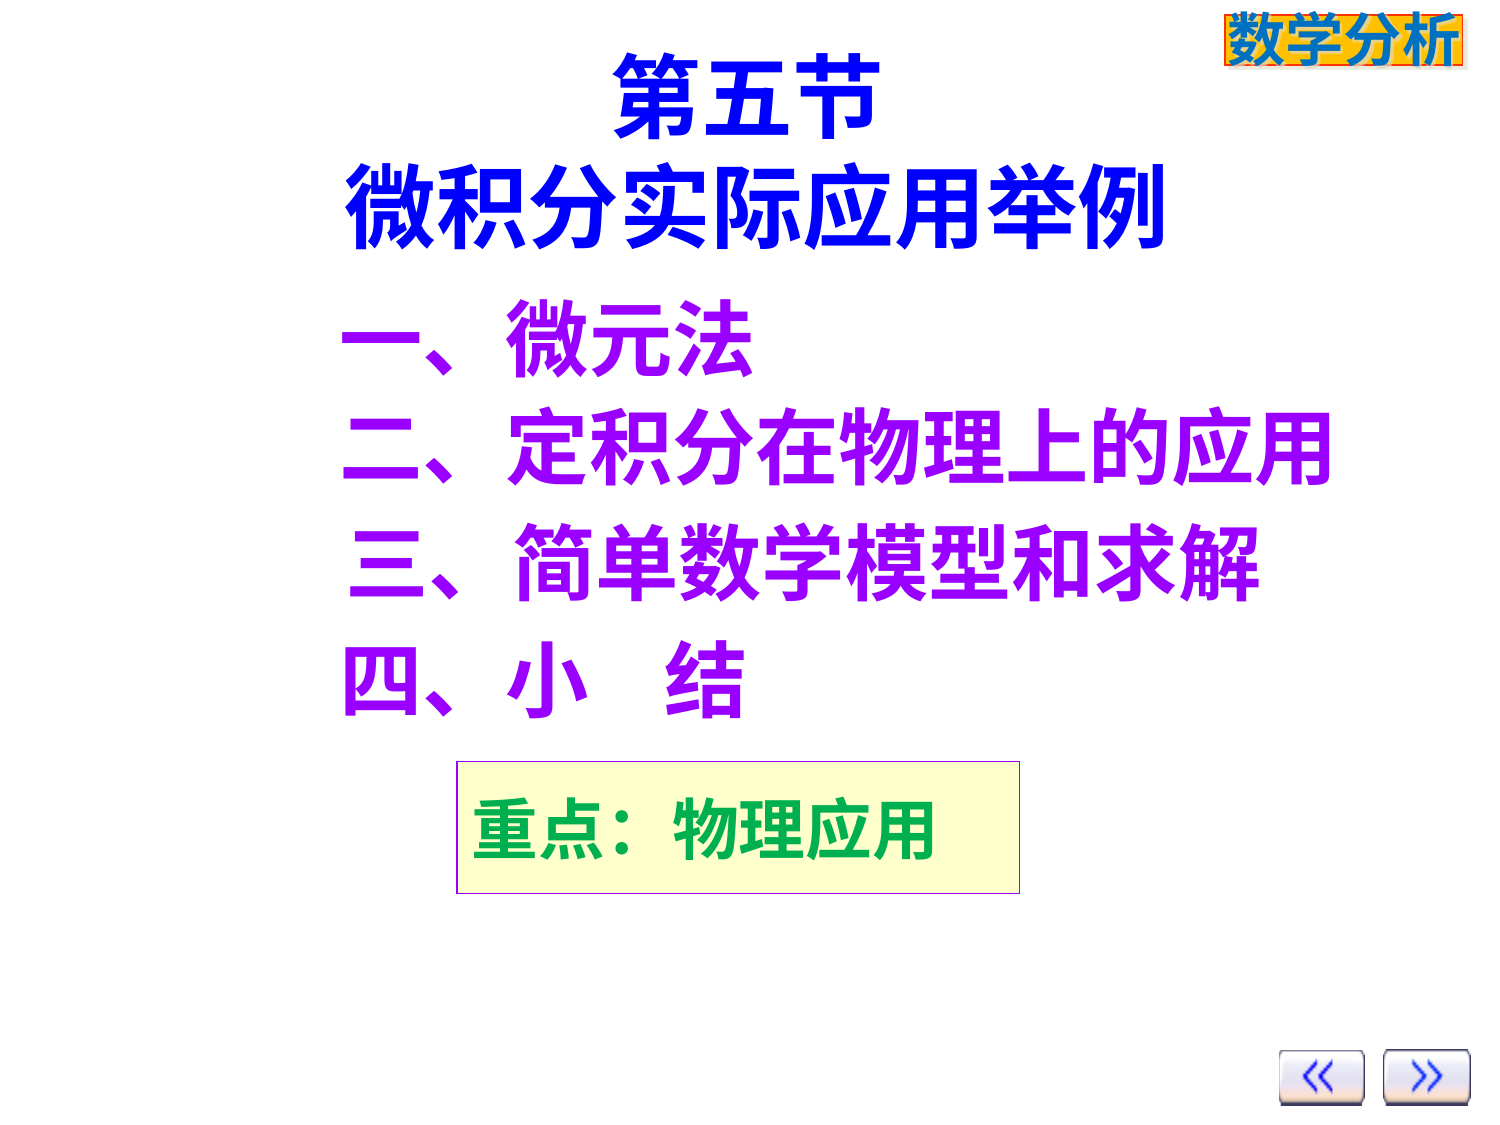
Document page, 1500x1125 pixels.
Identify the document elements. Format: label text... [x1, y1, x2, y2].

picture [1383, 1049, 1471, 1106]
text_box 重点：物理应用 [457, 761, 1020, 894]
text_box 三、简单数学模型和求解 [331, 503, 1277, 619]
text_box 一、微元法 [324, 243, 1288, 351]
title 第五节 微积分实际应用举例 [54, 32, 1461, 279]
picture [1279, 1050, 1365, 1106]
text_box 四、小 结 [324, 621, 928, 736]
text_box 二、定积分在物理上的应用 [324, 351, 1376, 539]
